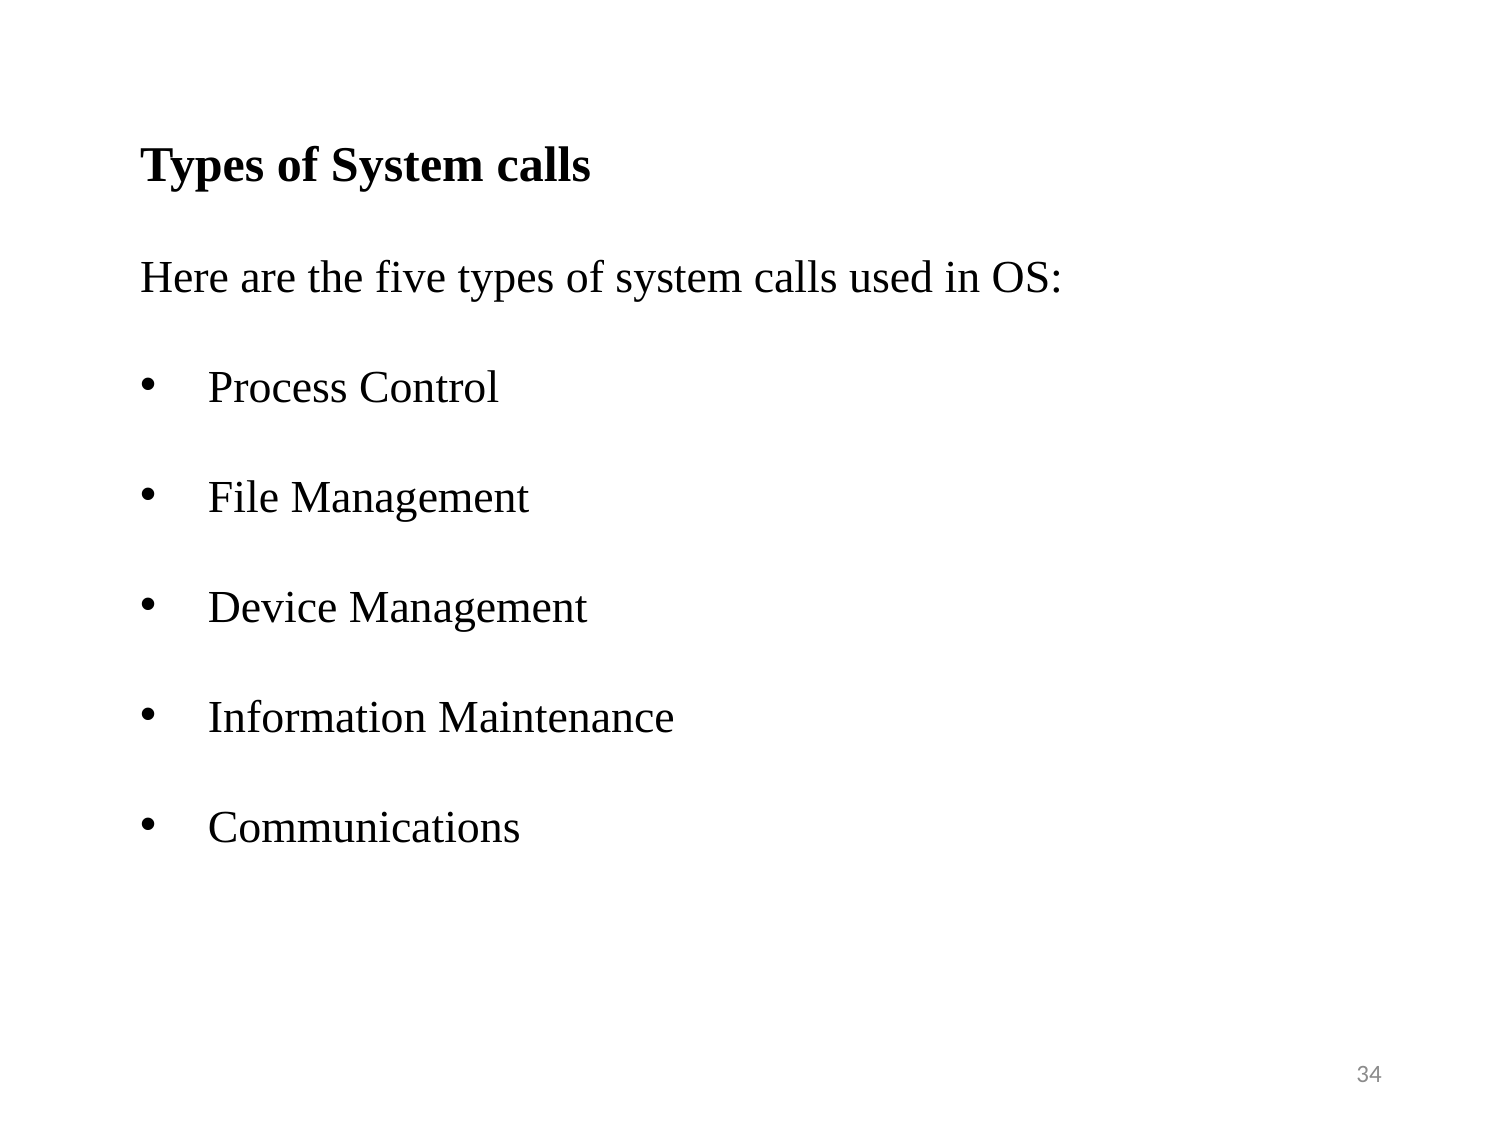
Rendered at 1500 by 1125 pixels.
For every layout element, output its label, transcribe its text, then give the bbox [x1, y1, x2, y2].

text_box Types of System calls Here are the five types of system calls used in OS: Process Control File Management Device Management Information Maintenance Communications [125, 64, 1397, 859]
slide_number 34 [1059, 1042, 1397, 1103]
